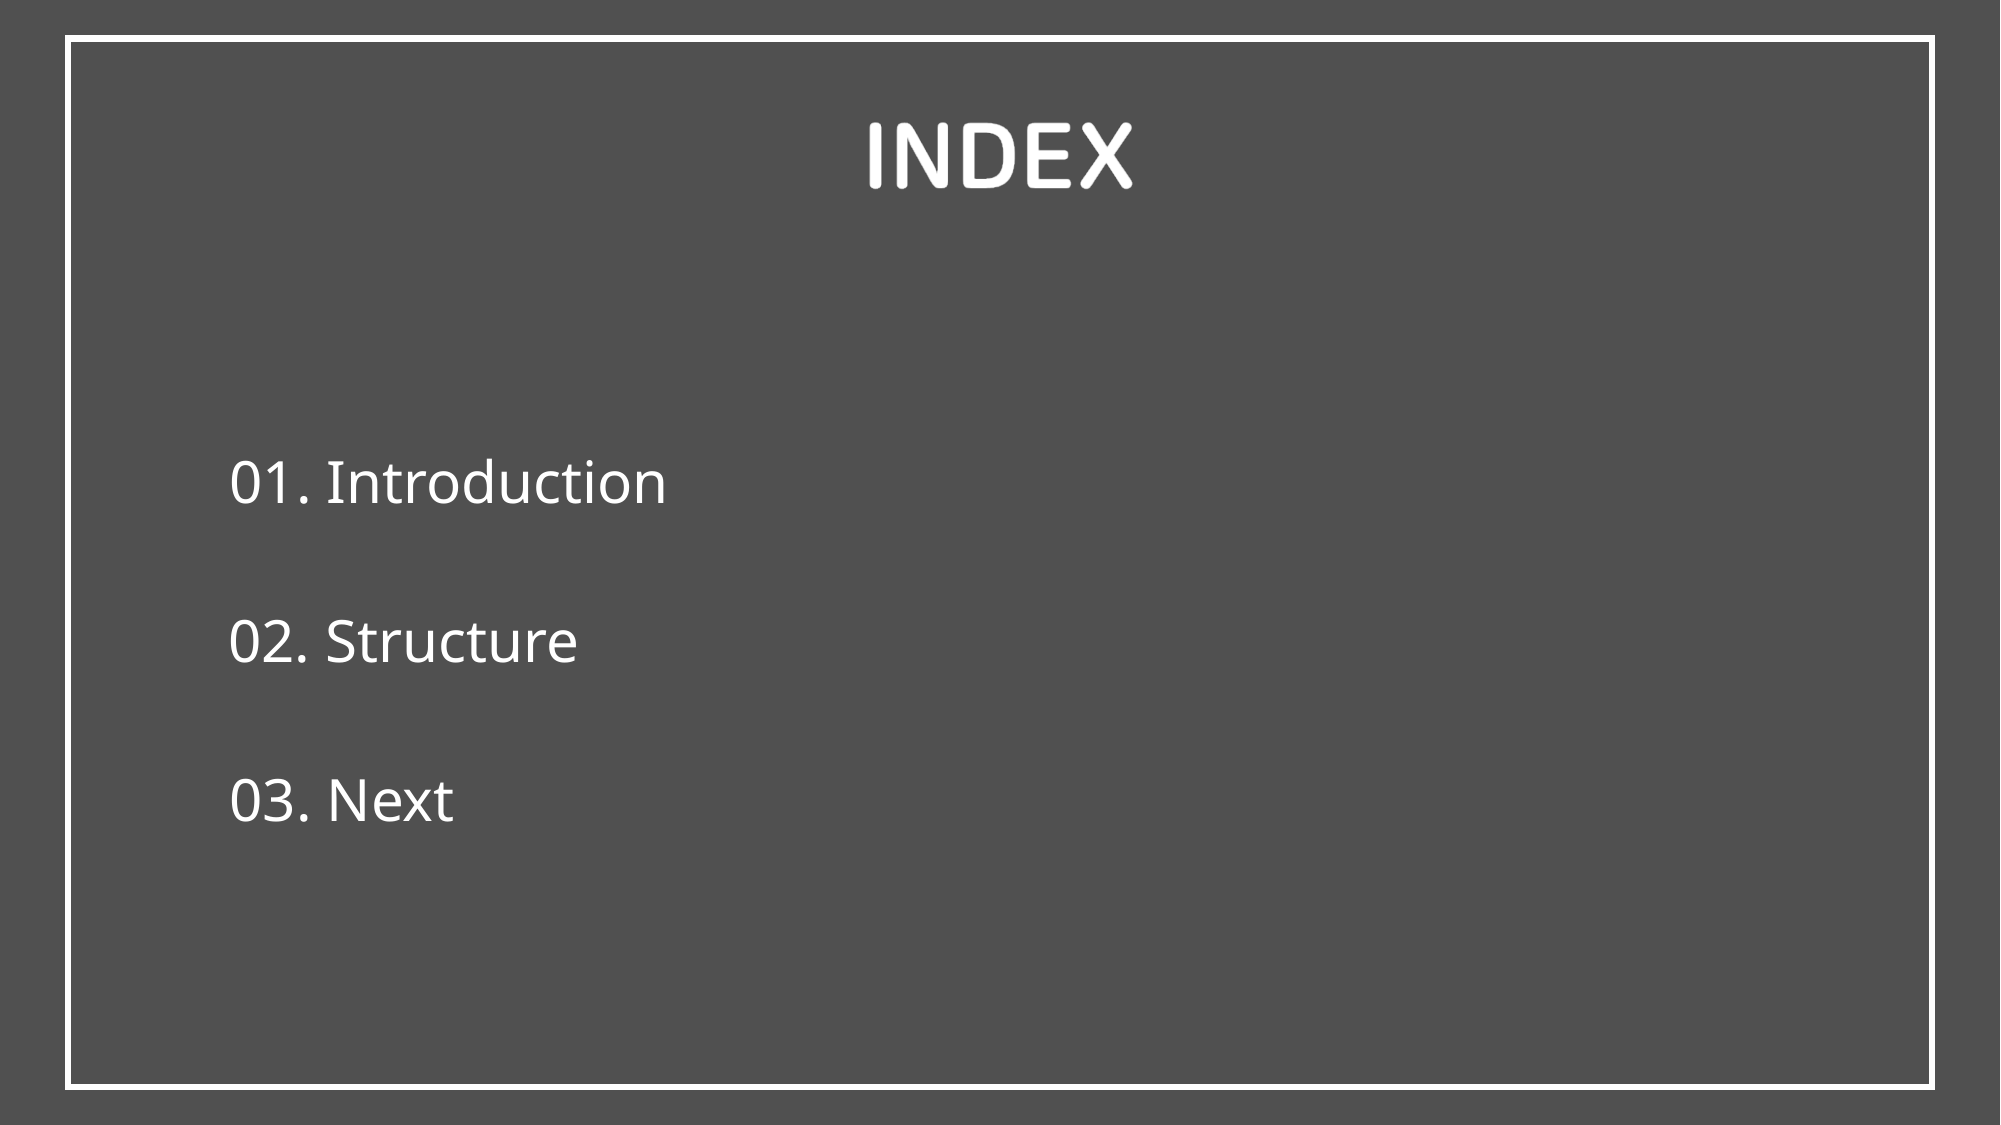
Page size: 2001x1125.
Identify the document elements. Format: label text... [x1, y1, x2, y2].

picture [806, 75, 1194, 271]
text_box 01. Introduction [214, 438, 705, 523]
text_box 03. Next [214, 756, 485, 841]
text_box 02. Structure [213, 596, 627, 681]
text_box [67, 37, 1933, 1088]
